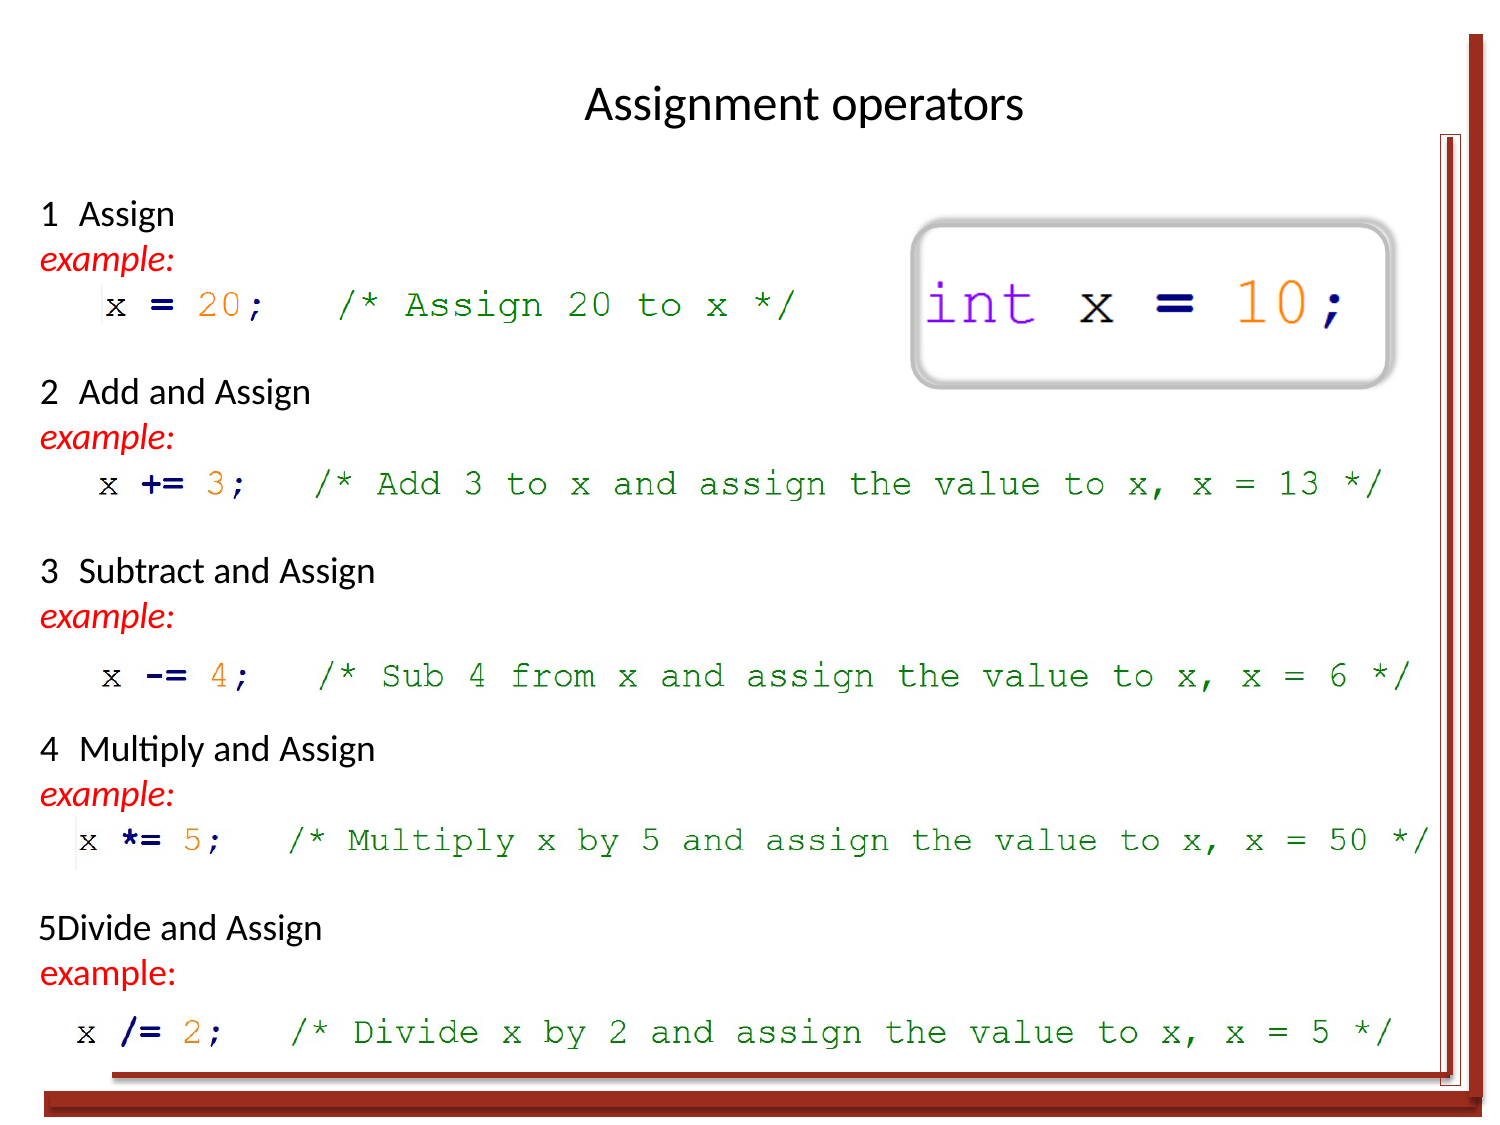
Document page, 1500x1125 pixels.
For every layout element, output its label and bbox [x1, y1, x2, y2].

text_box [74, 284, 1437, 1049]
text_box [21, 30, 1491, 1117]
